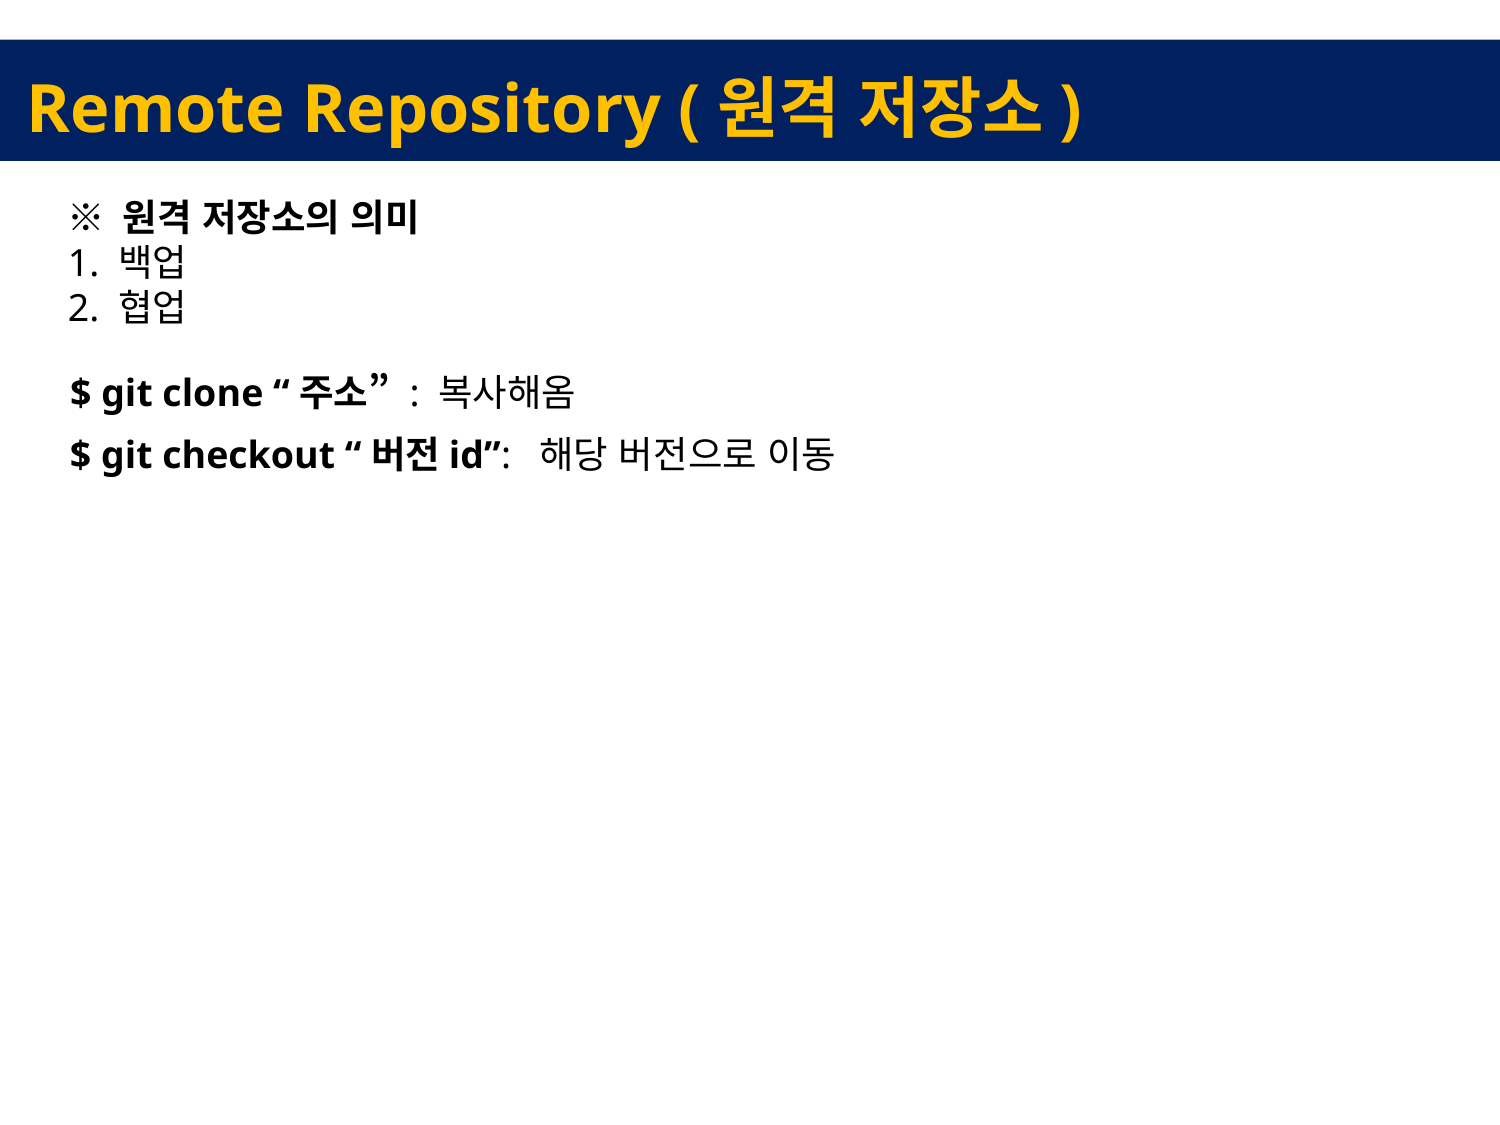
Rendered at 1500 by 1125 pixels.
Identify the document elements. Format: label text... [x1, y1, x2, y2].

text_box Remote Repository (원격 저장소) [11, 58, 1483, 154]
text_box [0, 38, 1500, 163]
text_box $ git clone “주소” : 복사해옴 [55, 361, 1414, 422]
text_box ※ 원격 저장소의 의미 1. 백업 2. 협업 [53, 186, 1447, 337]
text_box $ git checkout “버전id”: 해당 버전으로 이동 [55, 424, 1414, 484]
